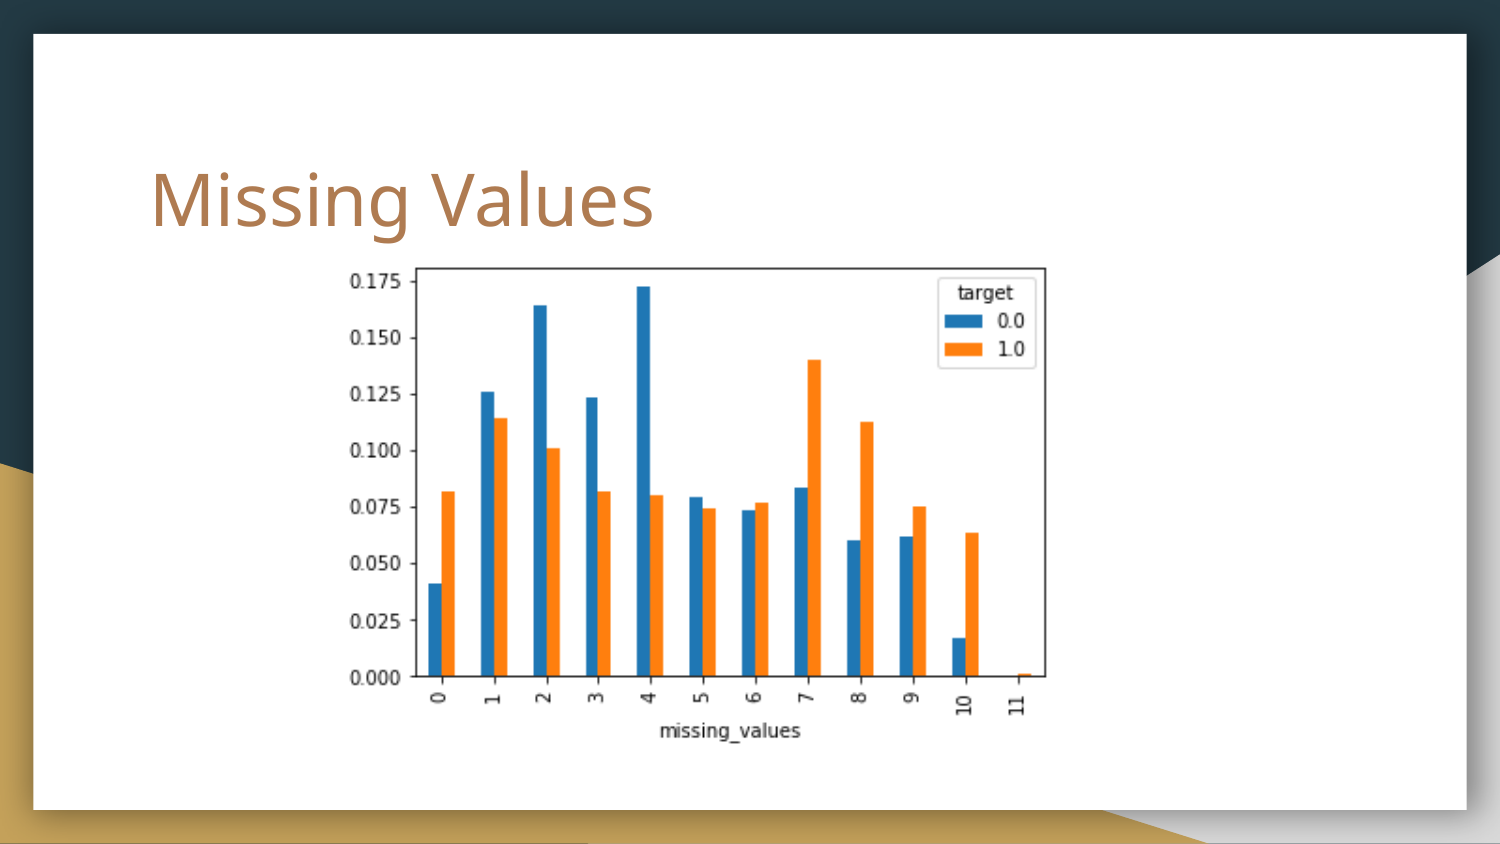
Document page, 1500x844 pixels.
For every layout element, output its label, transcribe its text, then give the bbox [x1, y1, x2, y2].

title Missing Values [134, 138, 1366, 296]
picture [335, 255, 1056, 755]
